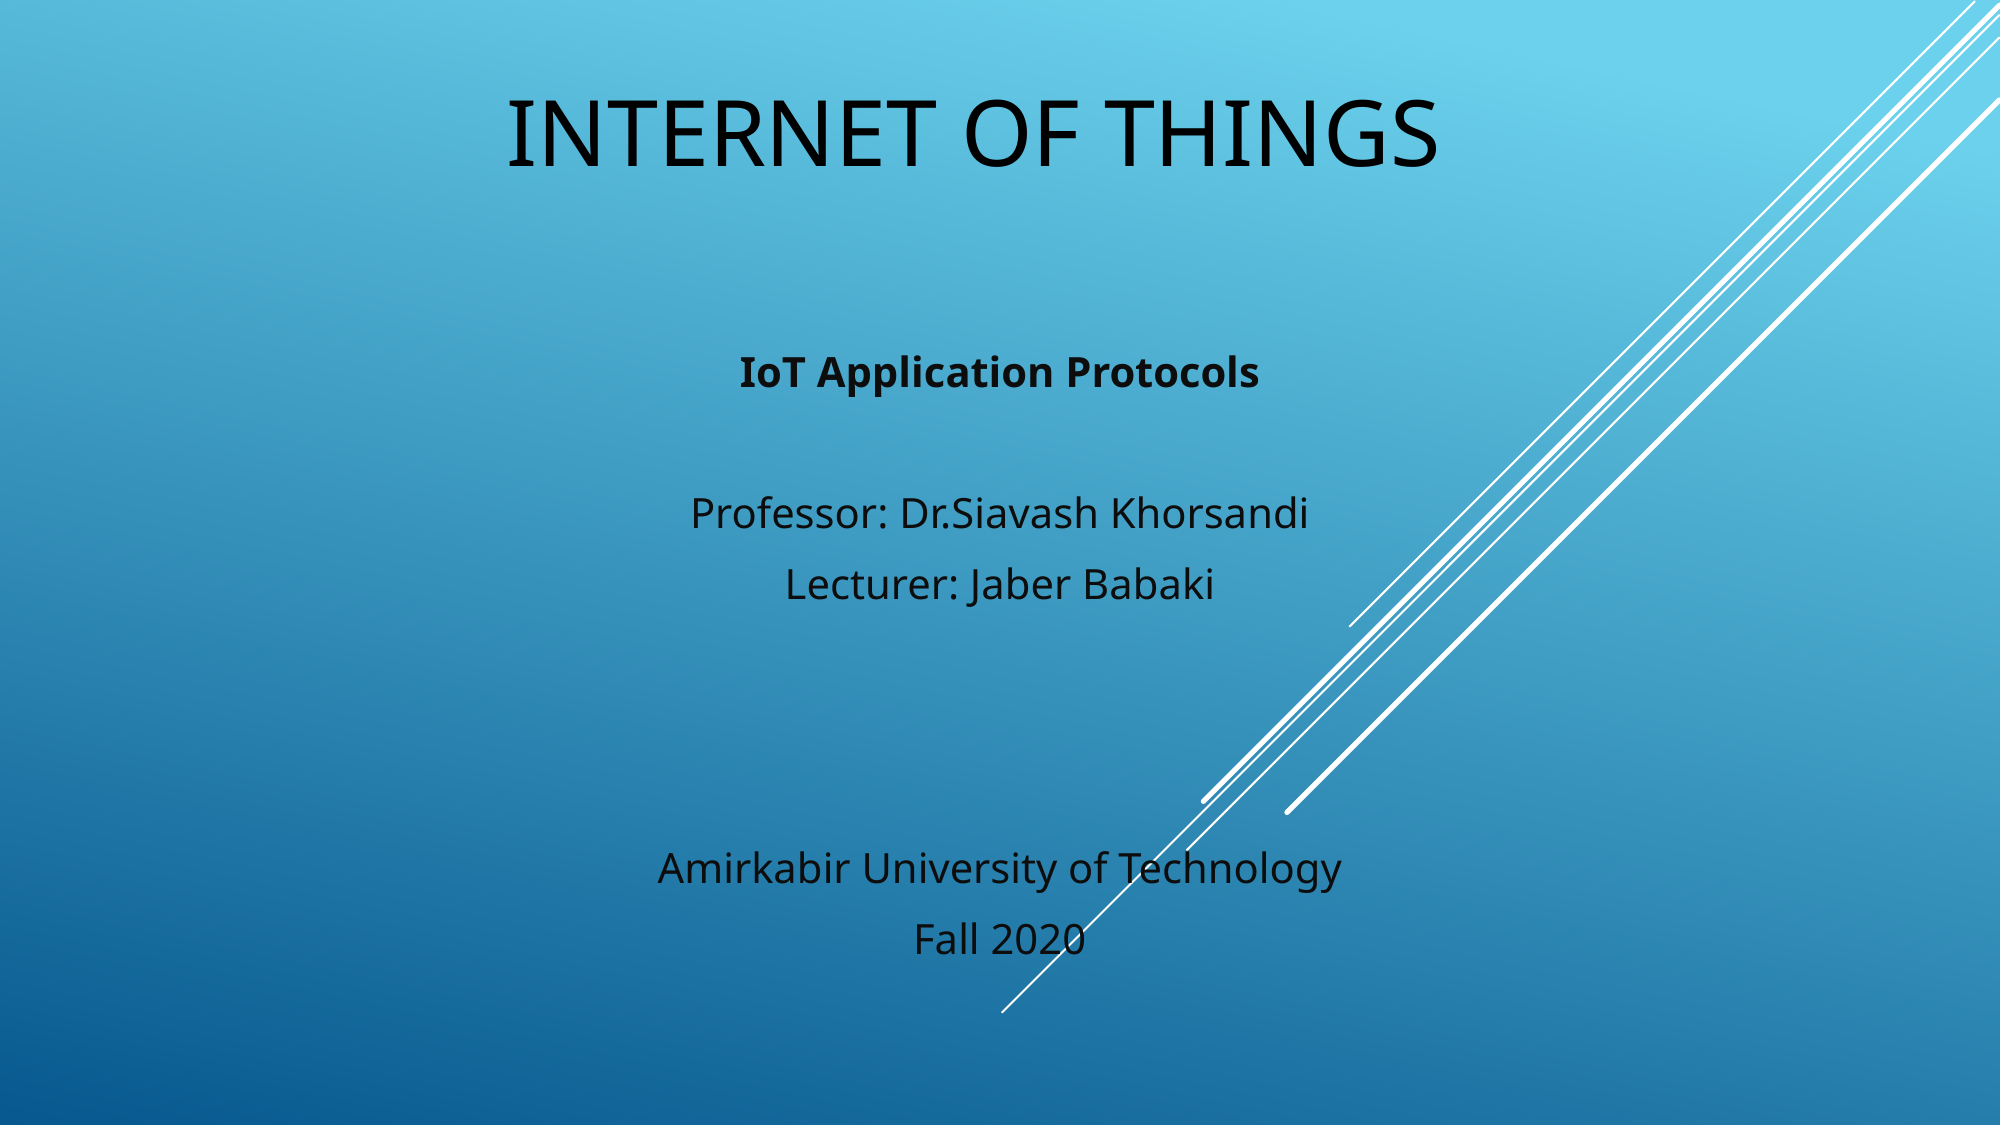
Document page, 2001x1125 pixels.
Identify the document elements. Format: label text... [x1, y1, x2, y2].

subtitle IoT Application Protocols Professor: Dr.Siavash Khorsandi Lecturer: Jaber Babaki Amirkabir University of Technology Fall 2020 [211, 338, 1789, 1125]
title Internet of Things [285, 64, 1663, 193]
